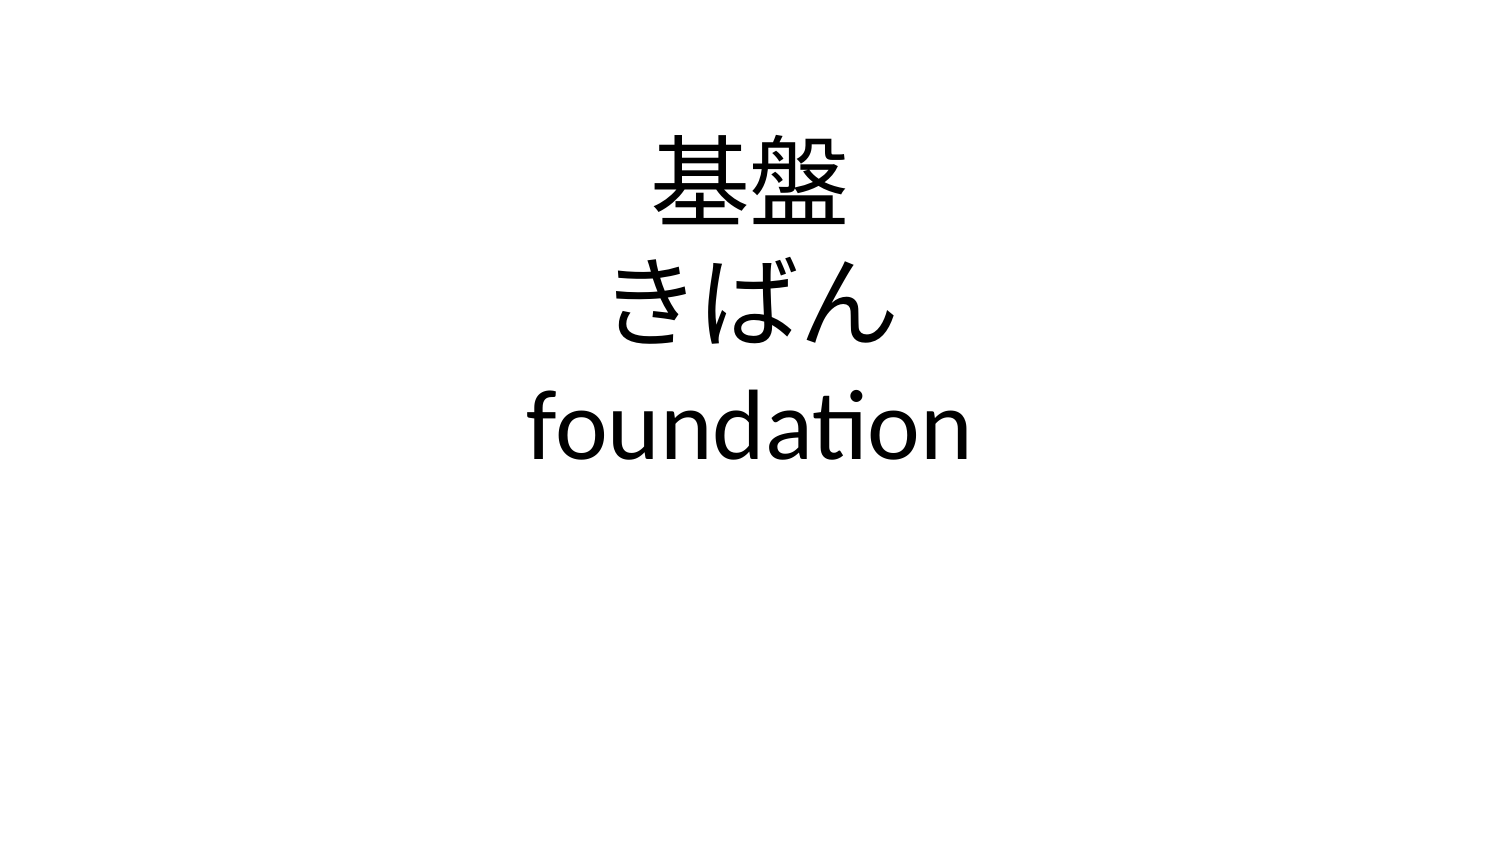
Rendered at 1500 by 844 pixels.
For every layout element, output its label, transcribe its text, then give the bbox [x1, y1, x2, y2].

text_box 基盤 きばん foundation [0, 149, 1500, 450]
